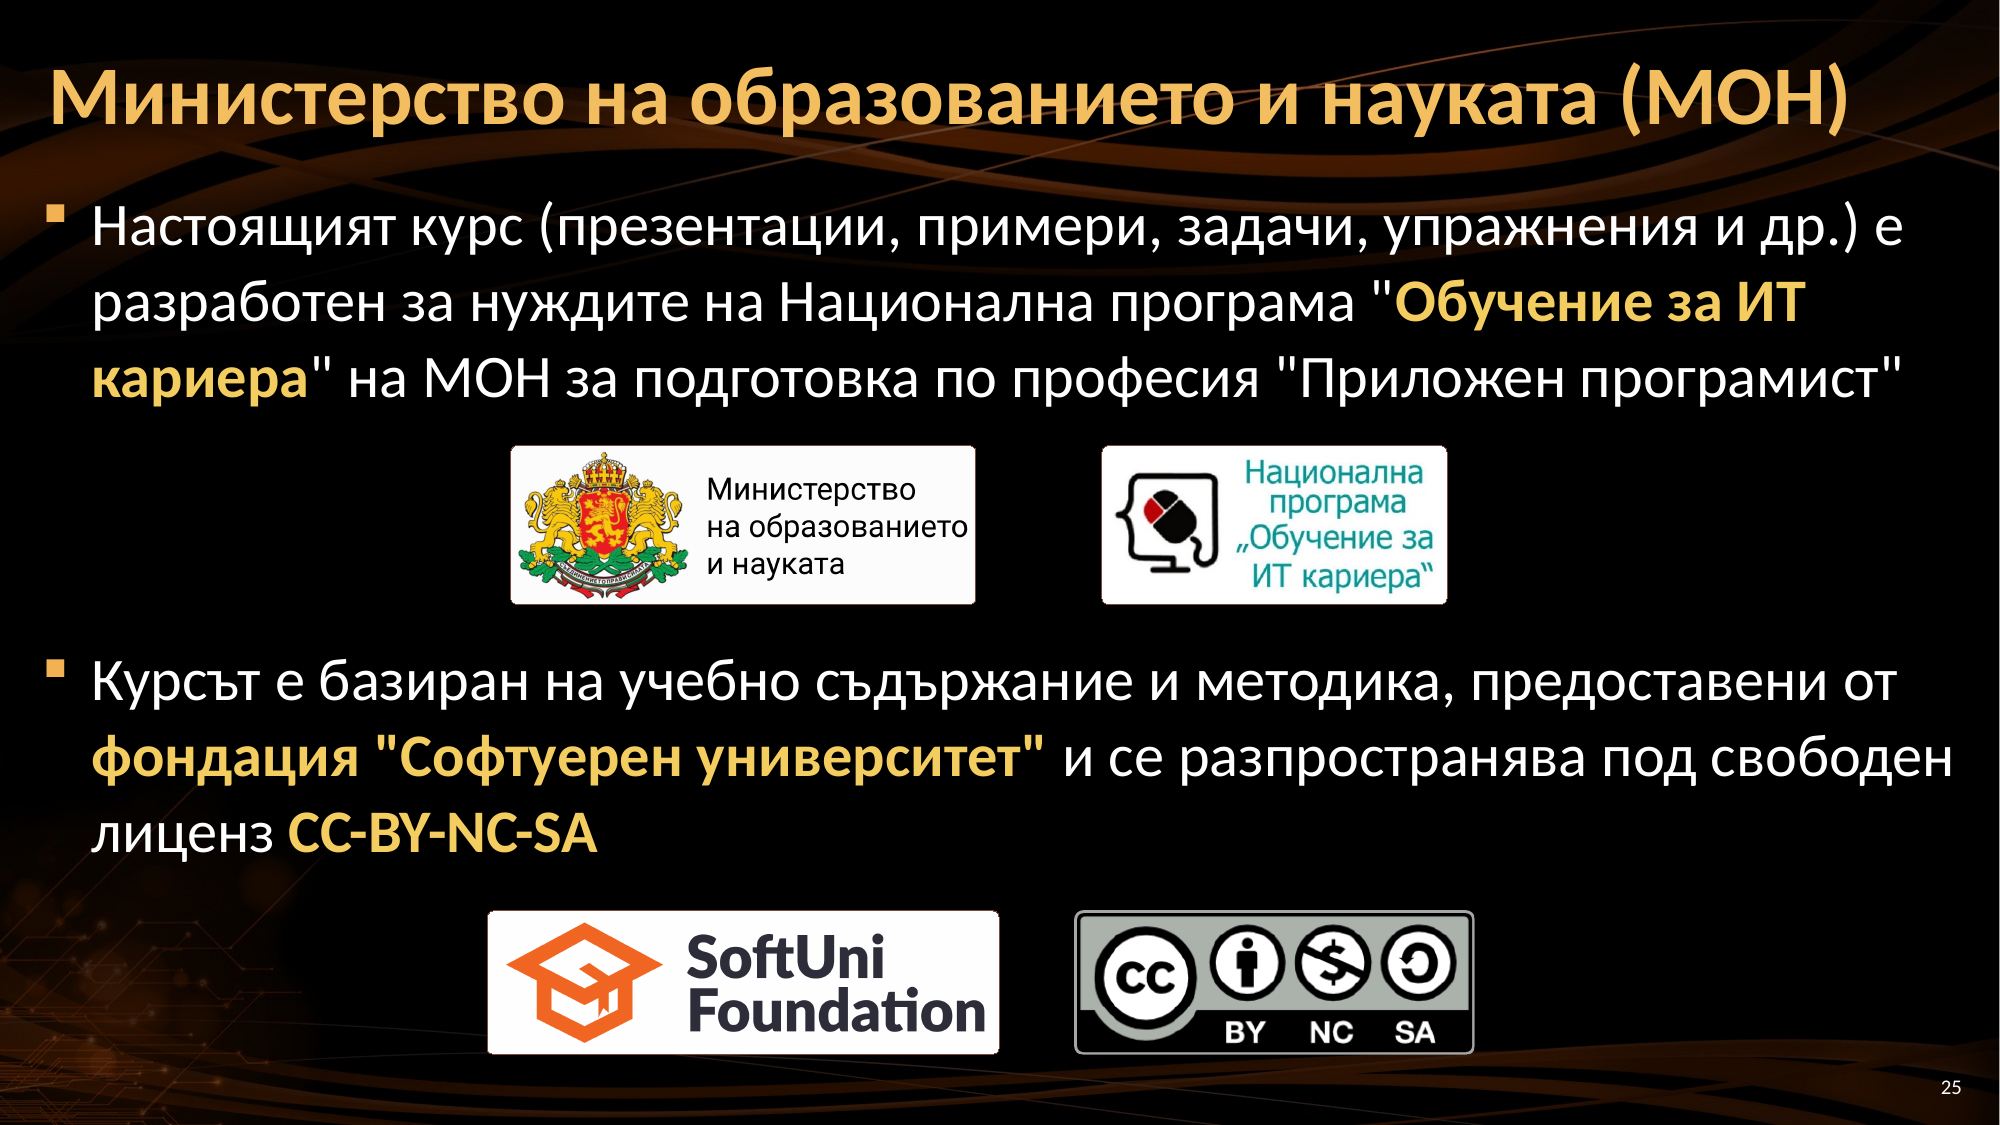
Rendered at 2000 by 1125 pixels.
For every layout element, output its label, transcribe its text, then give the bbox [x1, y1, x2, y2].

title Министерство на образованието и науката (МОН) [30, 6, 1975, 189]
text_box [487, 910, 1475, 1055]
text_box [510, 445, 1448, 605]
picture [0, 0, 2000, 1125]
list Настоящият курс (презентации, примери, задачи, упражнения и др.) е разработен за нуждите на Национална програма "Обучение за ИТ кариера" на МОН за подготовка по професия "Приложен програмист" Курсът е базиран на учебно съдържание и методика, предоставени от фондация "Софтуерен университет" и се разпространява под свободен лиценз CC-BY-NC-SA [23, 174, 1975, 1103]
slide_number 25 [1897, 1070, 1968, 1103]
